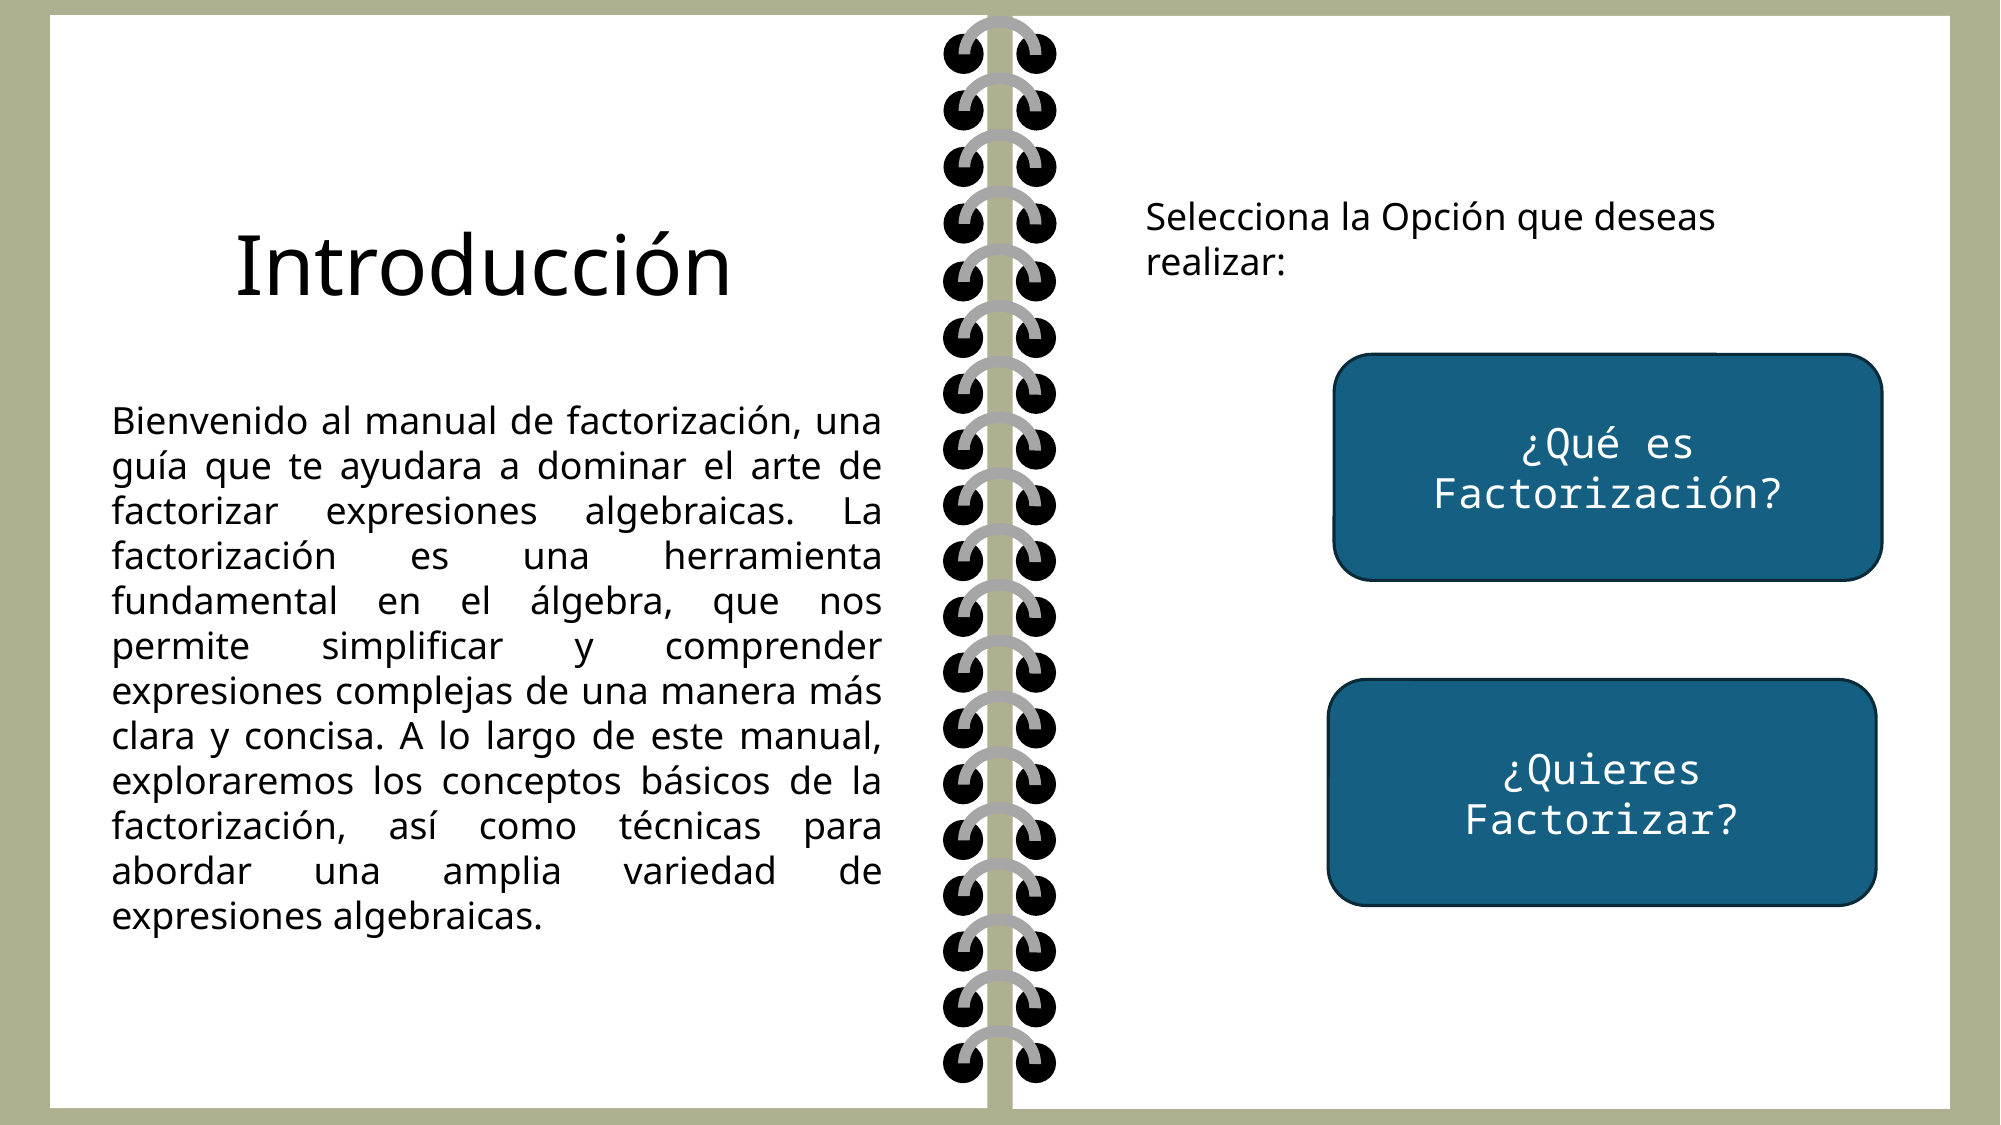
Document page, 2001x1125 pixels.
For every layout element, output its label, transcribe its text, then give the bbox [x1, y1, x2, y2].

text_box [944, 15, 1056, 71]
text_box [944, 578, 1055, 634]
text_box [944, 242, 1055, 299]
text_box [944, 522, 1055, 578]
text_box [944, 411, 1055, 466]
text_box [944, 634, 1055, 689]
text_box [944, 857, 1055, 912]
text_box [944, 912, 1055, 968]
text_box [944, 745, 1055, 801]
text_box ¿Quieres Factorizar? [1326, 677, 1878, 908]
text_box ¿Qué es Factorización? [1332, 352, 1884, 582]
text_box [944, 128, 1056, 184]
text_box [944, 968, 1055, 1024]
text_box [944, 299, 1055, 355]
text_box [944, 184, 1056, 263]
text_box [944, 71, 1056, 128]
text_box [944, 689, 1055, 745]
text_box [944, 801, 1055, 857]
text_box Selecciona la Opción que deseas realizar: [1130, 185, 1832, 291]
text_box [944, 1024, 1055, 1103]
text_box Bienvenido al manual de factorización, una guía que te ayudara a dominar el arte de factorizar expresiones algebraicas. La factorización es una herramienta fundamental en el álgebra, que nos permite simplificar y comprender expresiones complejas de una manera más clara y concisa. A lo largo de este manual, exploraremos los conceptos básicos de la factorización, así como técnicas para abordar una amplia variedad de expresiones algebraicas. [96, 389, 898, 945]
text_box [944, 466, 1055, 522]
text_box Introducción [116, 205, 853, 320]
text_box [1011, 14, 1952, 1111]
text_box [48, 13, 989, 1110]
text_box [944, 355, 1055, 411]
